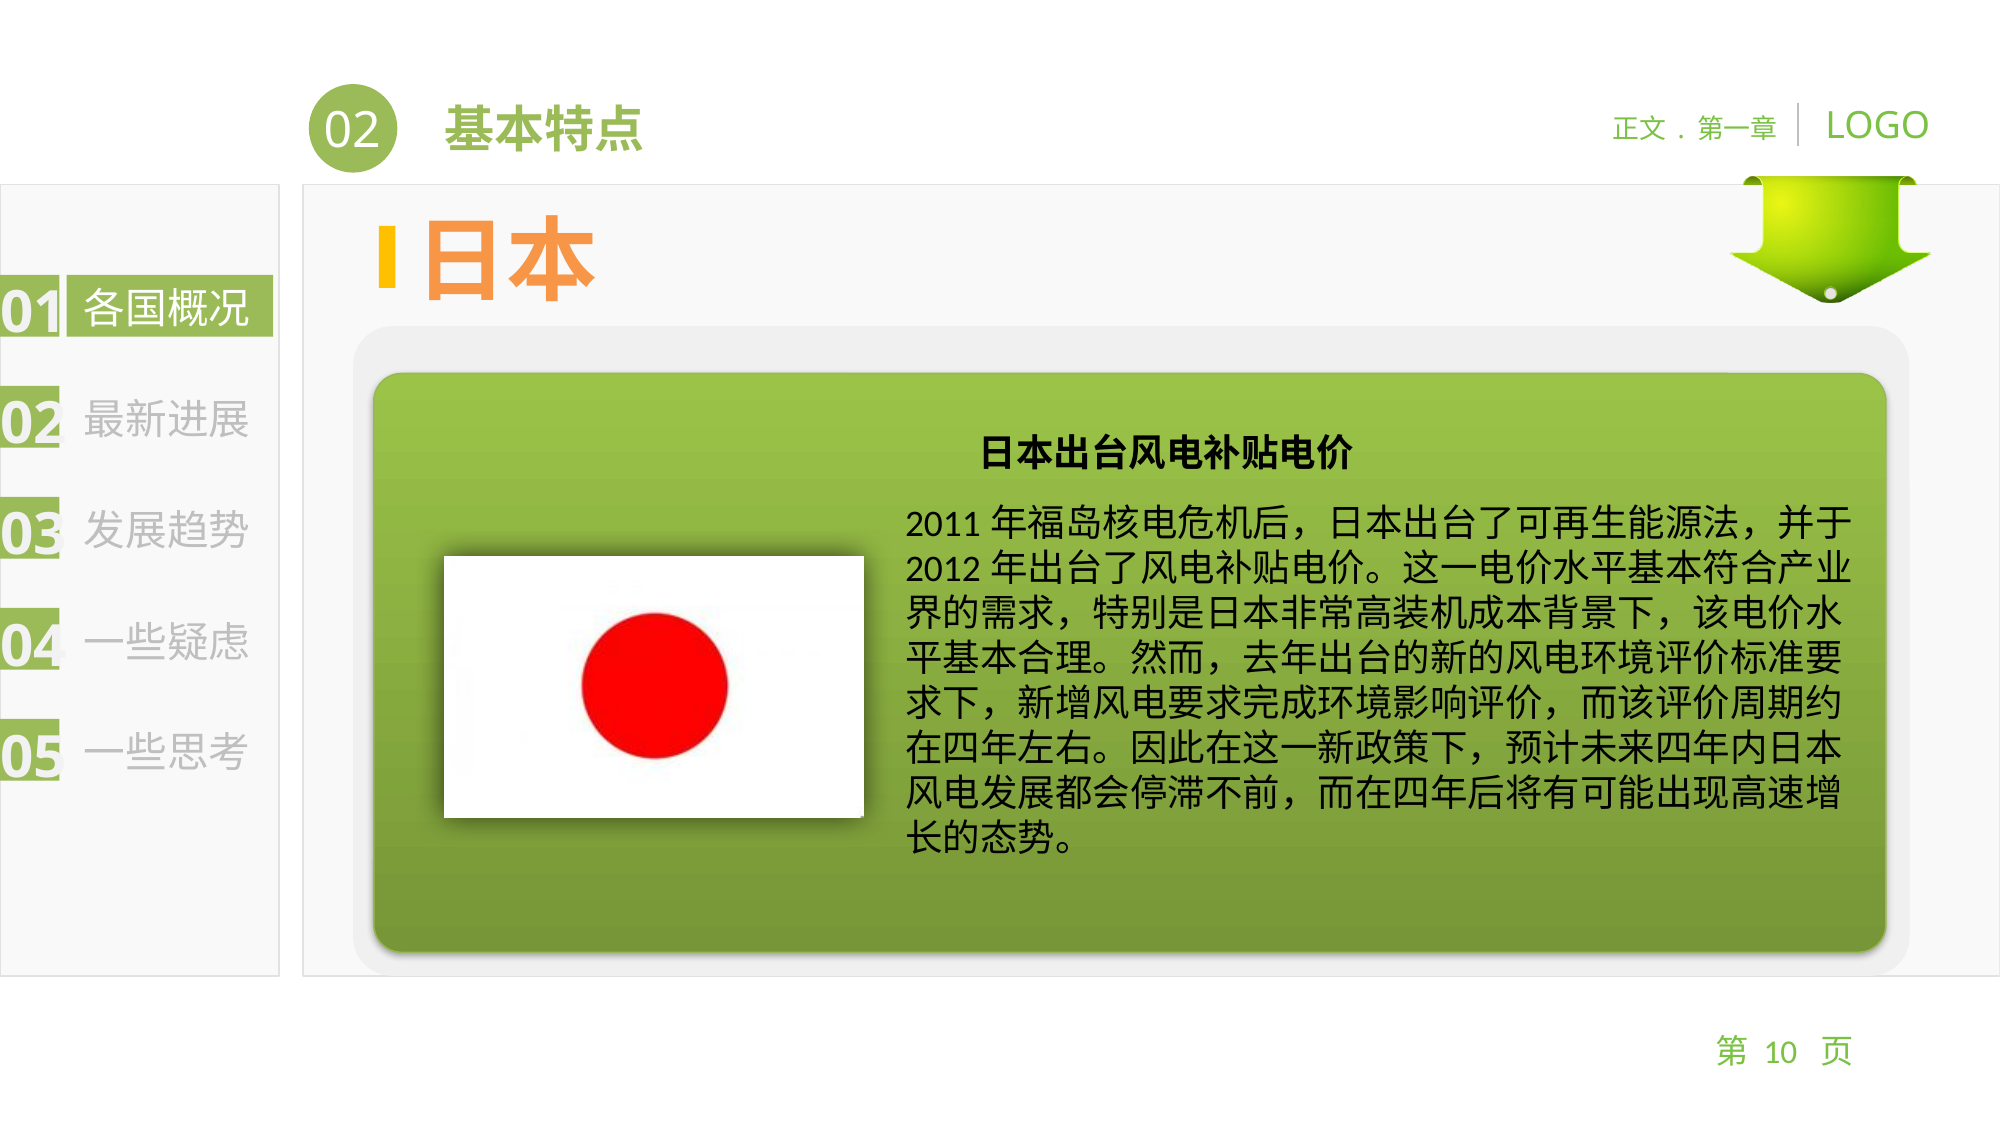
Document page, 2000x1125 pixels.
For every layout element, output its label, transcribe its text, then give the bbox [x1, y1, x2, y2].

text_box [353, 326, 1910, 976]
text_box 日本 [400, 194, 883, 319]
text_box 基本特点 [444, 90, 929, 166]
text_box 2011年福岛核电危机后，日本出台了可再生能源法，并于2012年出台了风电补贴电价。这一电价水平基本符合产业界的需求，特别是日本非常高装机成本背景下，该电价水平基本合理。然而，去年出台的新的风电环境评价标准要求下，新增风电要求完成环境影响评价，而该评价周期约在四年左右。因此在这一新政策下，预计未来四年内日本风电发展都会停滞不前，而在四年后将有可能出现高速增长的态势。 [890, 491, 1890, 912]
text_box [372, 372, 1887, 954]
picture [444, 556, 864, 818]
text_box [308, 83, 398, 173]
picture [1726, 176, 1934, 303]
text_box 日本出台风电补贴电价 [373, 406, 1884, 482]
text_box [378, 225, 396, 288]
